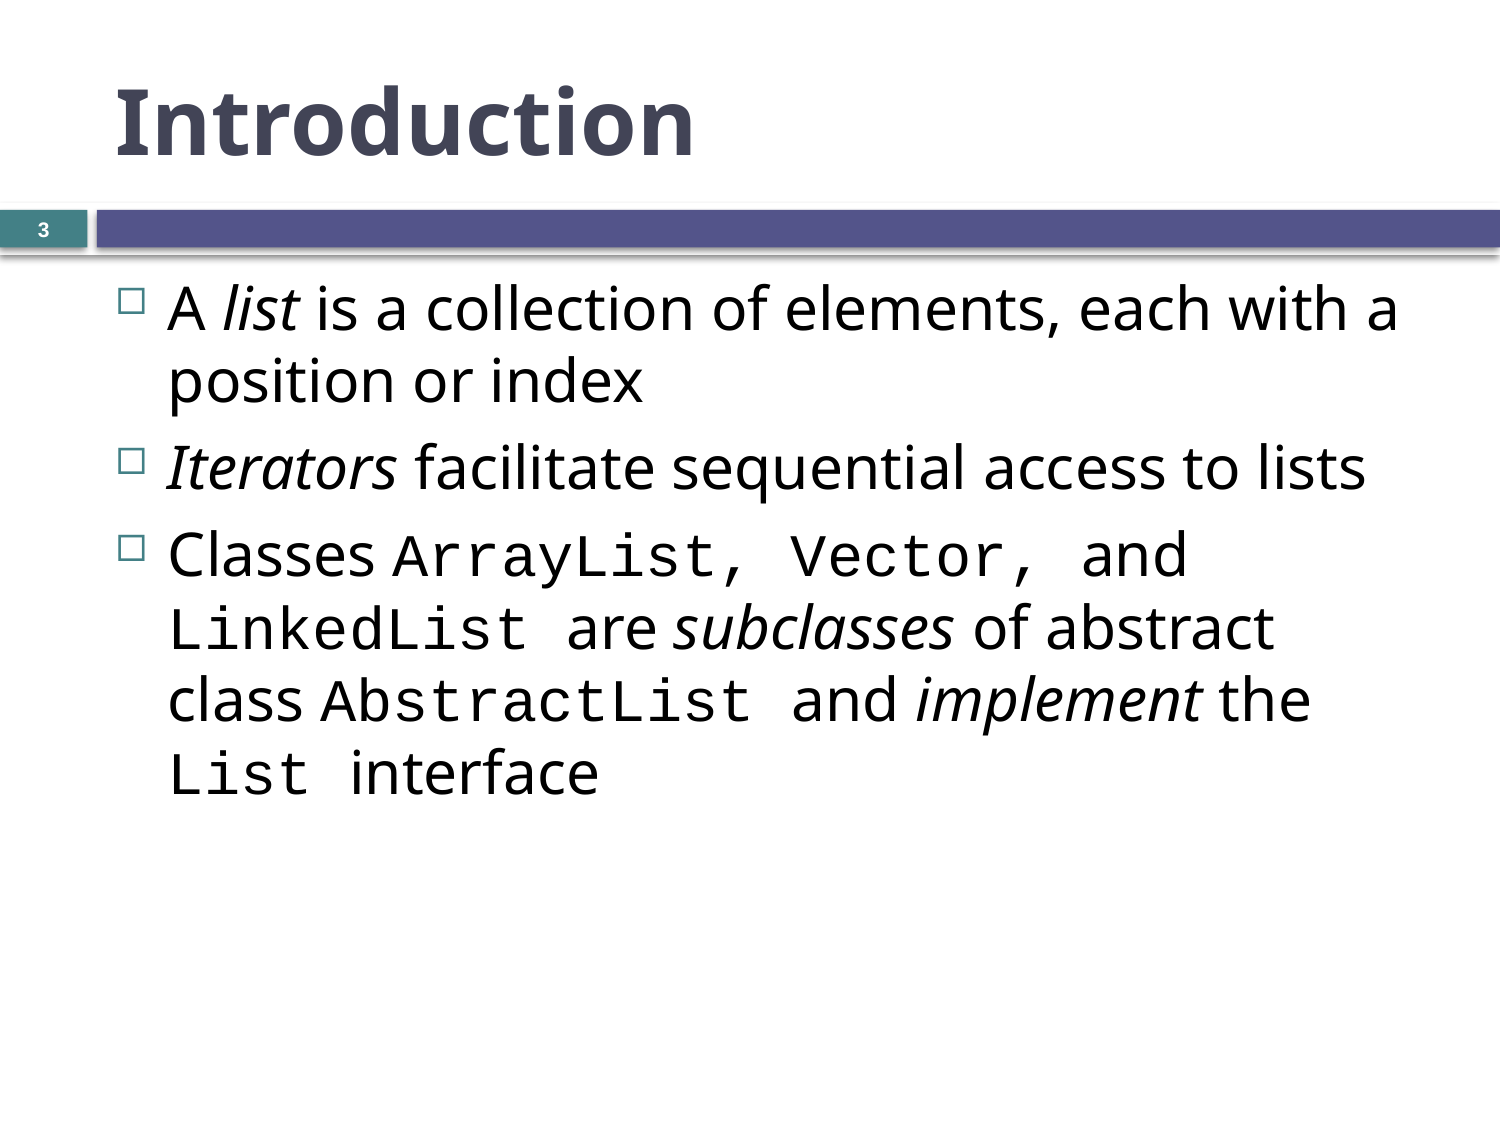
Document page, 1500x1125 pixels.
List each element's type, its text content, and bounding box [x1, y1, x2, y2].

title Introduction [100, 37, 1439, 201]
slide_number 3 [0, 208, 88, 249]
list A list is a collection of elements, each with a position or index Iterators facilitate sequential access to lists Classes ArrayList, Vector, and LinkedList are subclasses of abstract class AbstractList and implement the List interface [100, 262, 1439, 1001]
